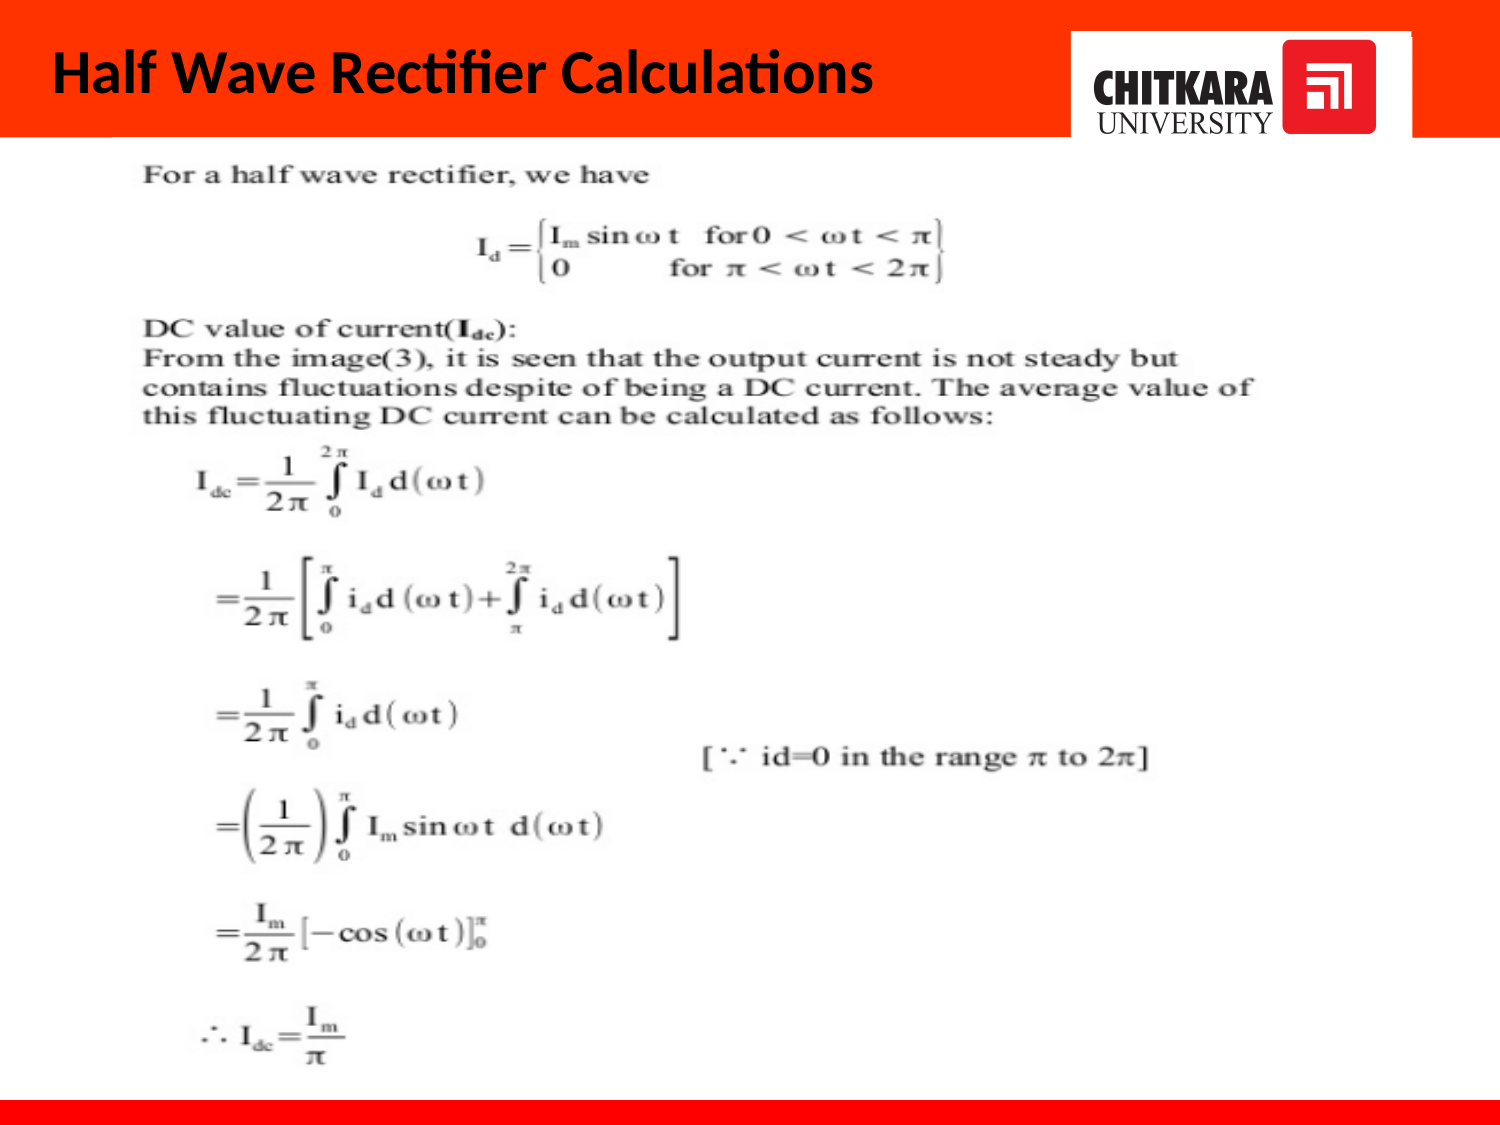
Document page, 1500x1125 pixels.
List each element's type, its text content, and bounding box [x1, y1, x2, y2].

picture [1074, 37, 1391, 138]
picture [174, 437, 1213, 1101]
title Half Wave Rectifier Calculations [37, 0, 1063, 138]
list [112, 137, 1276, 451]
